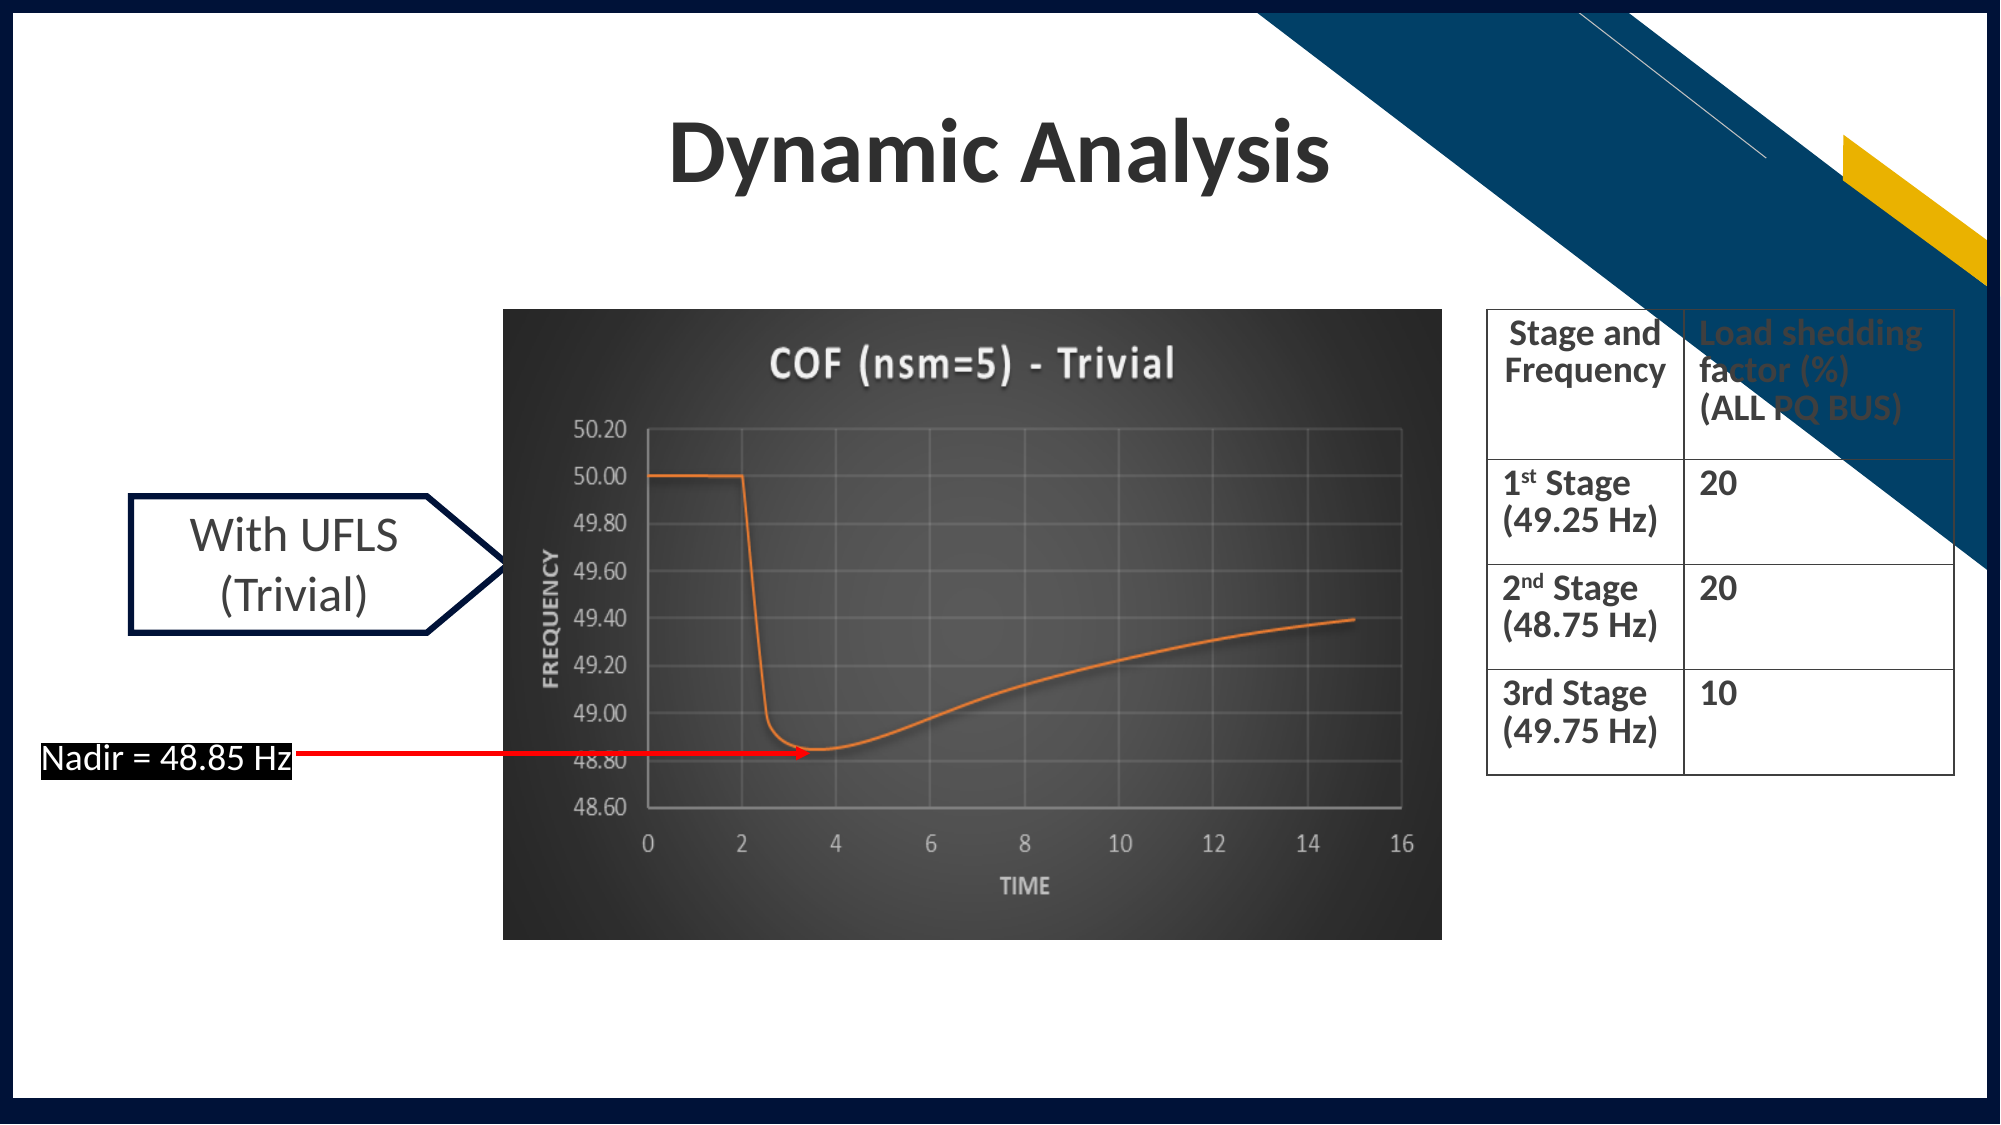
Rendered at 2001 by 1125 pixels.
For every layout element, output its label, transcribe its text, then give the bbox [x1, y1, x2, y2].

table_cell 2nd Stage (48.75 Hz) [1488, 565, 1683, 669]
picture [503, 309, 1442, 940]
table_cell 1st Stage (49.25 Hz) [1488, 460, 1683, 564]
table_cell 20 [1685, 460, 1953, 564]
table_header Stage and Frequency [1488, 310, 1683, 459]
table_cell 3rd Stage (49.75 Hz) [1488, 670, 1683, 774]
table_cell 20 [1685, 565, 1953, 669]
text_box [0, 0, 2000, 1112]
table_header Load shedding factor (%) (ALL PQ BUS) [1685, 310, 1953, 459]
table_cell 10 [1685, 670, 1953, 774]
